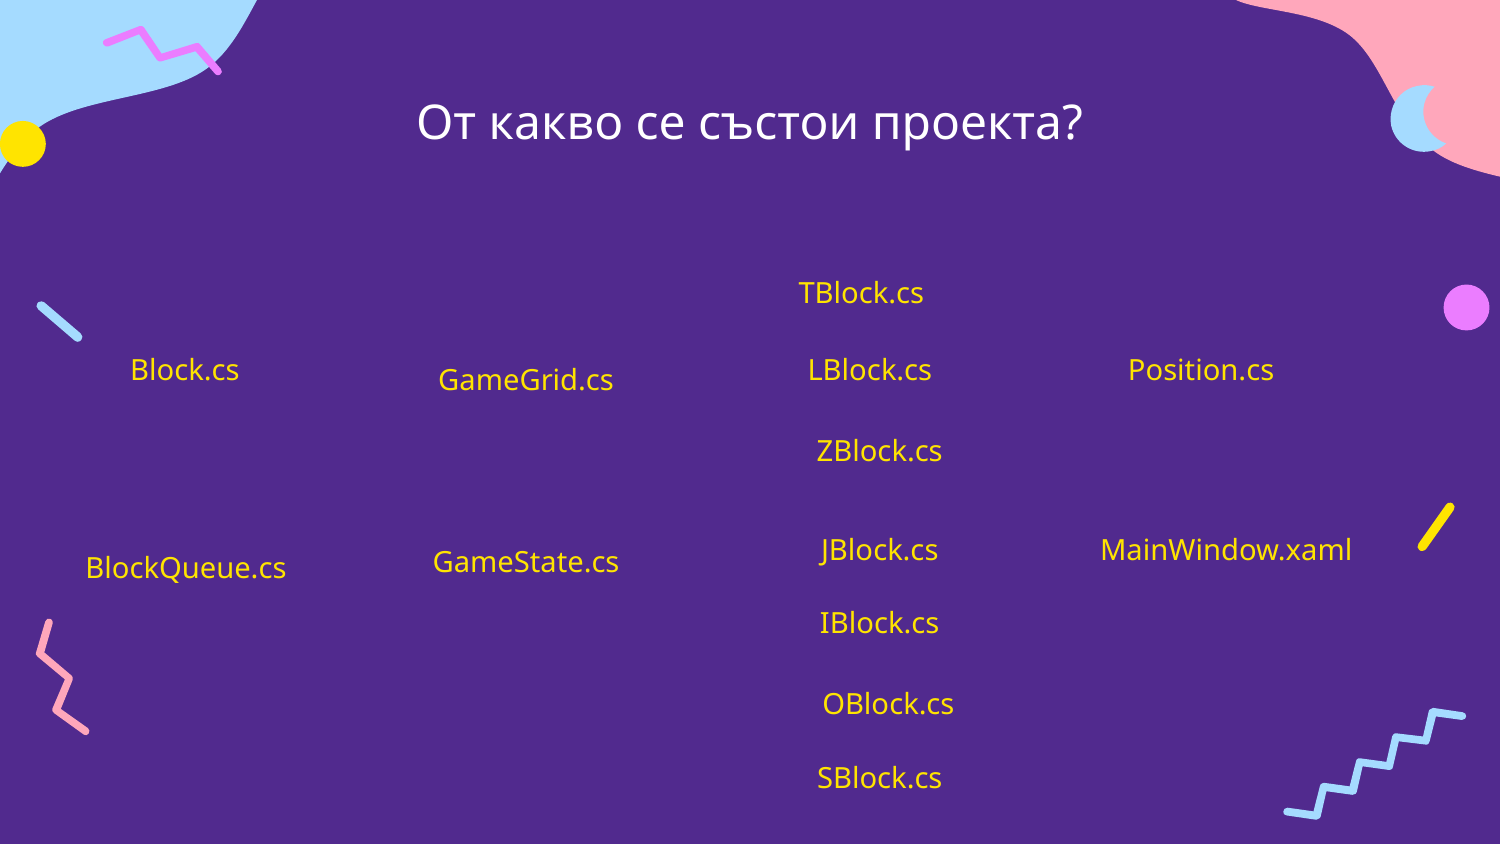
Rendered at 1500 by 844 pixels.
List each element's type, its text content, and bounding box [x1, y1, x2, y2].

title JBlock.cs [750, 518, 1010, 580]
title MainWindow.xaml [1049, 518, 1403, 580]
text_box ZBlock.cs [750, 417, 1010, 483]
title OBlock.cs [758, 672, 1019, 735]
title IBlock.cs [768, 591, 992, 653]
title От какво се състои проекта? [118, 72, 1382, 167]
title LBlock.cs [758, 337, 982, 400]
title Block.cs [48, 337, 322, 400]
title SBlock.cs [768, 746, 992, 808]
title Position.cs [1064, 337, 1338, 400]
title GameGrid.cs [376, 347, 676, 410]
title TBlock.cs [750, 261, 973, 323]
title BlockQueue.cs [16, 536, 356, 598]
title GameState.cs [356, 529, 696, 592]
